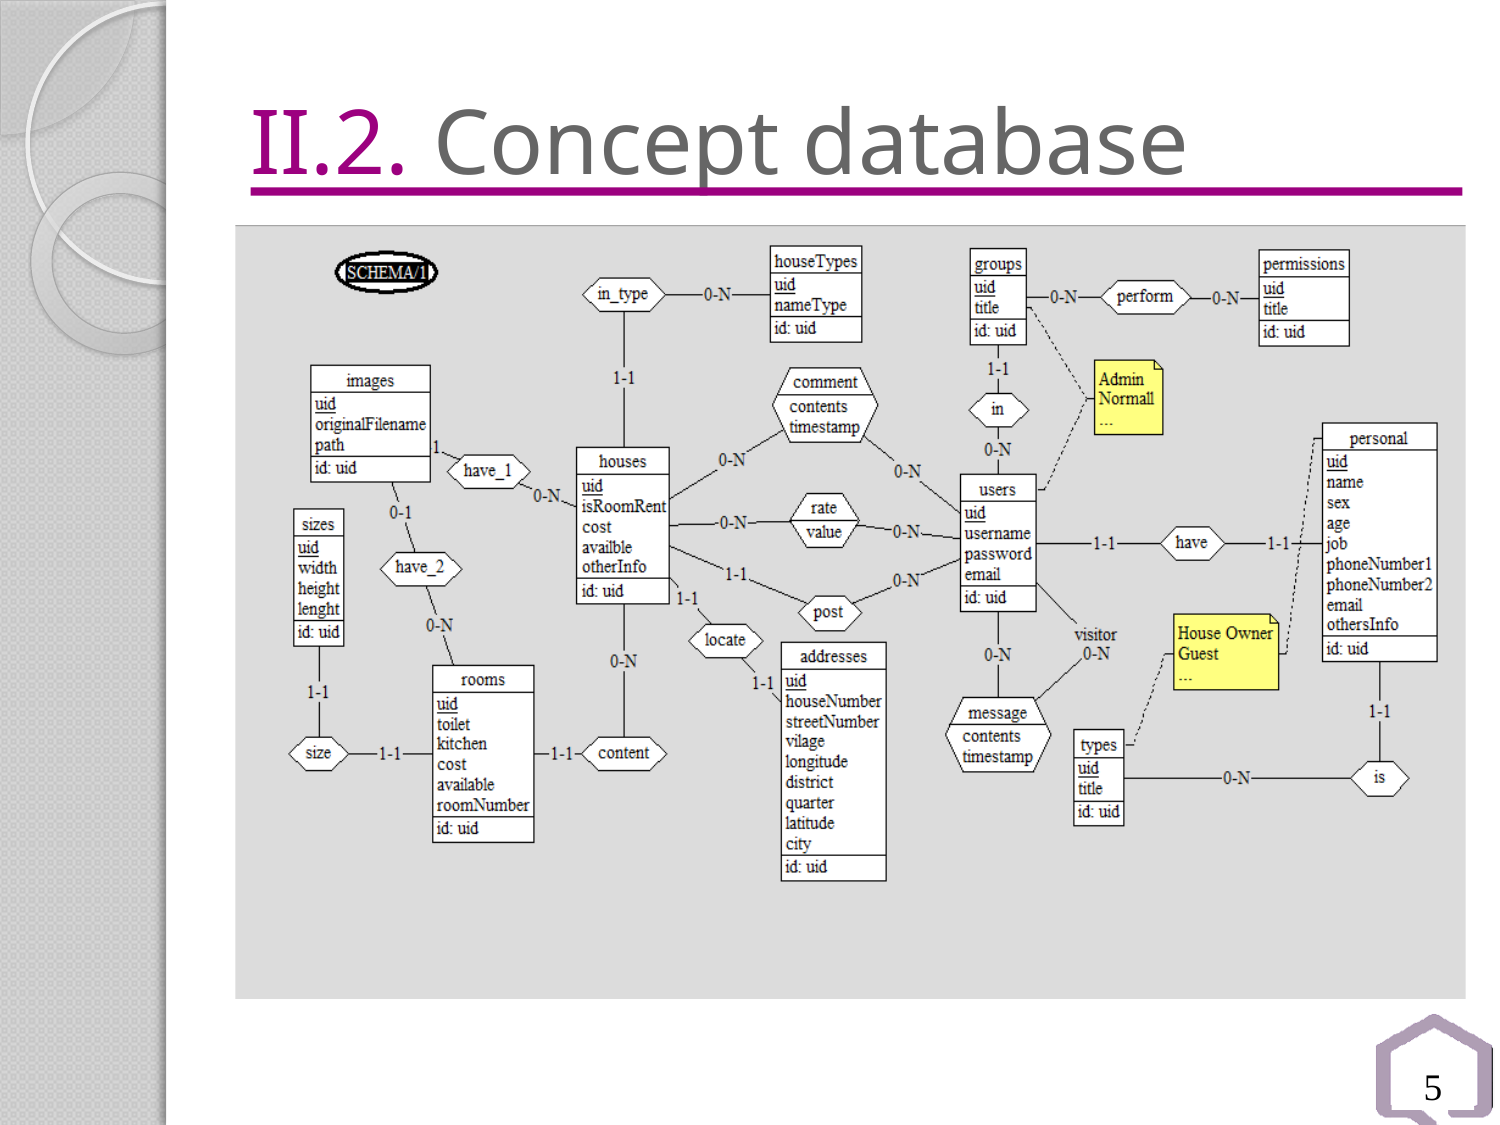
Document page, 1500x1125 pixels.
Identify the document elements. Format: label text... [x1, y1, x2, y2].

picture [1374, 1012, 1495, 1125]
text_box [249, 185, 1465, 198]
title II.2. Concept database [235, 45, 1466, 223]
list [235, 224, 1466, 999]
